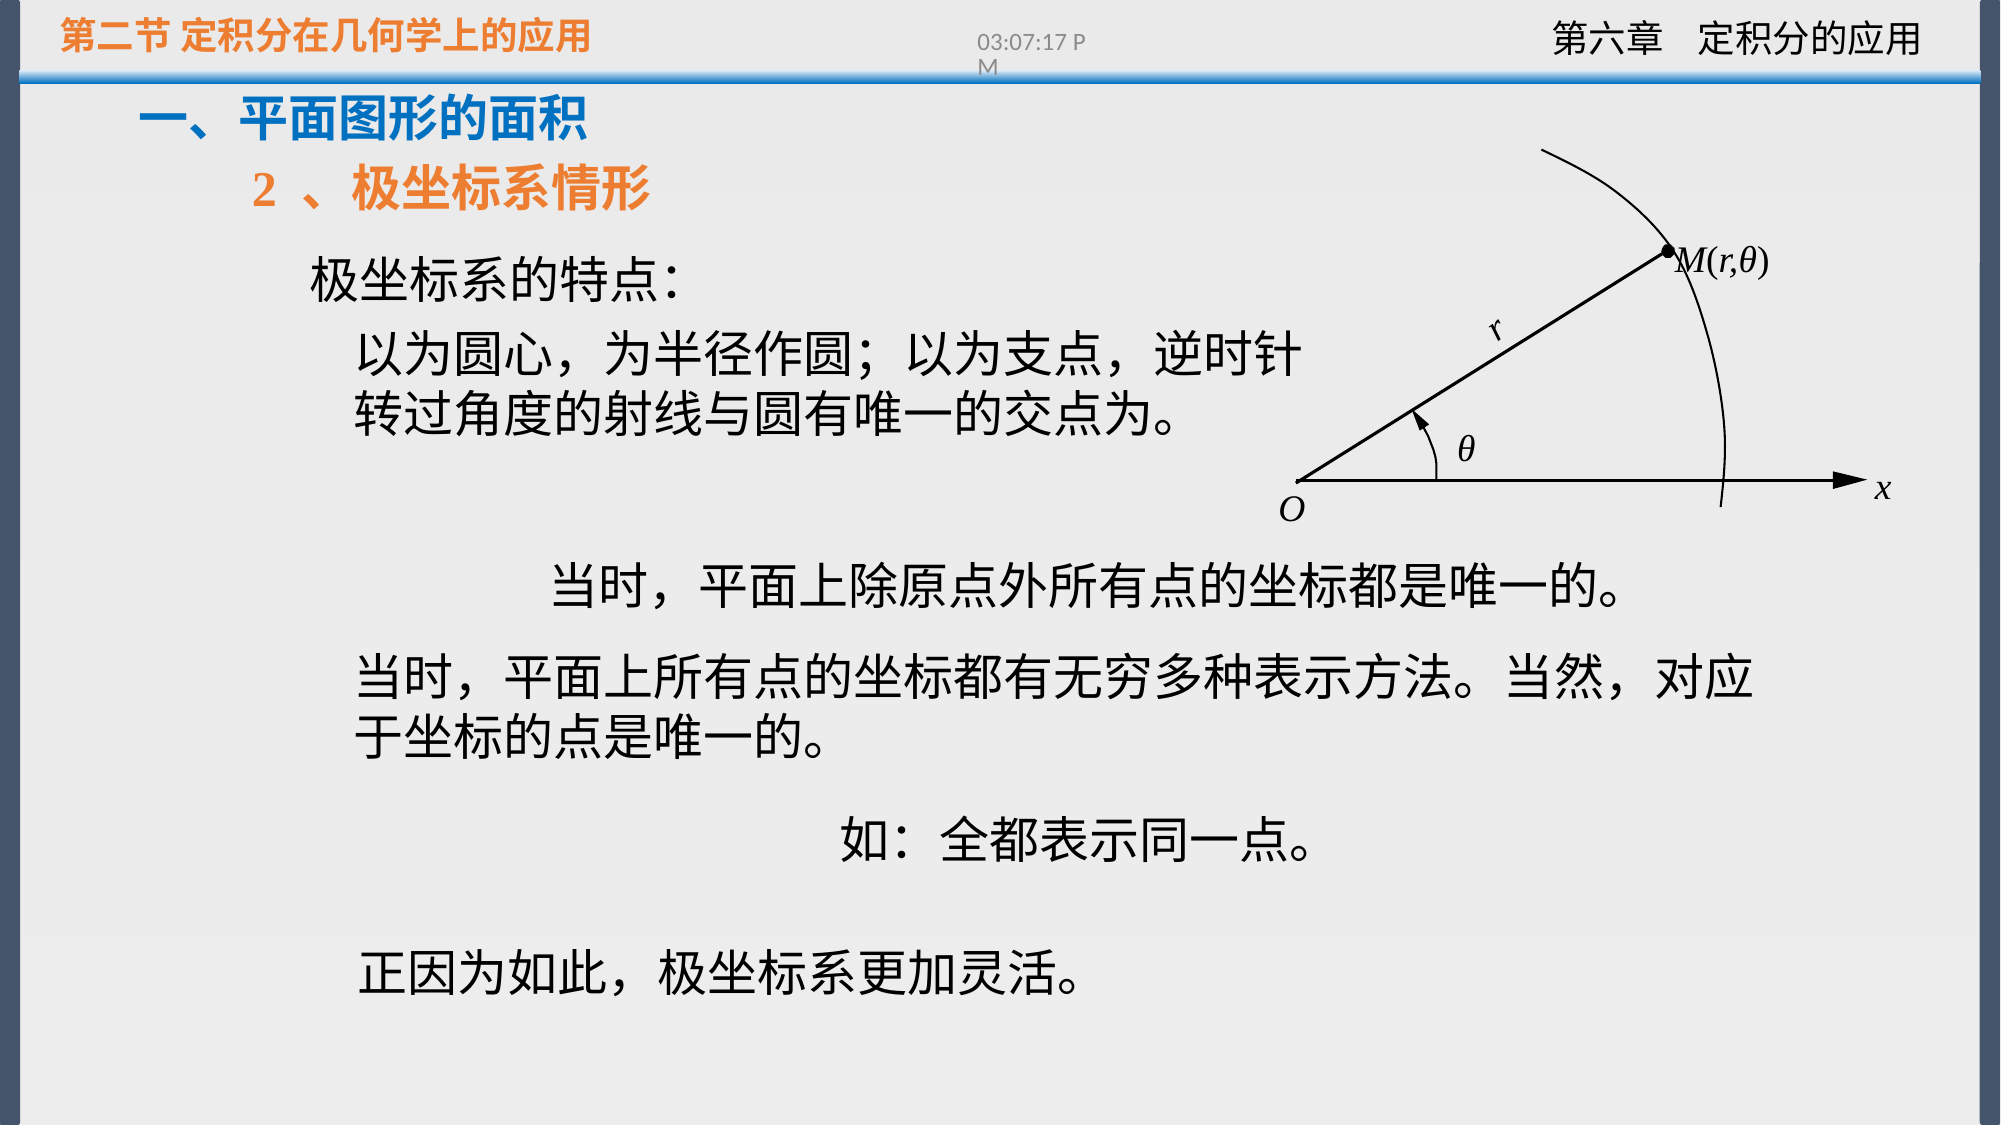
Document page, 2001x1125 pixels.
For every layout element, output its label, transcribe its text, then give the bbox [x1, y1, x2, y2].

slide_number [962, 10, 1106, 71]
text_box 一、平面图形的面积 [123, 77, 678, 156]
text_box 正因为如此，极坐标系更加灵活。 [342, 934, 1123, 1009]
text_box 第二节 定积分在几何学上的应用 [44, 4, 638, 64]
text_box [1278, 149, 1892, 530]
text_box 2 、极坐标系情形 [237, 149, 830, 225]
text_box 极坐标系的特点： [294, 240, 729, 316]
